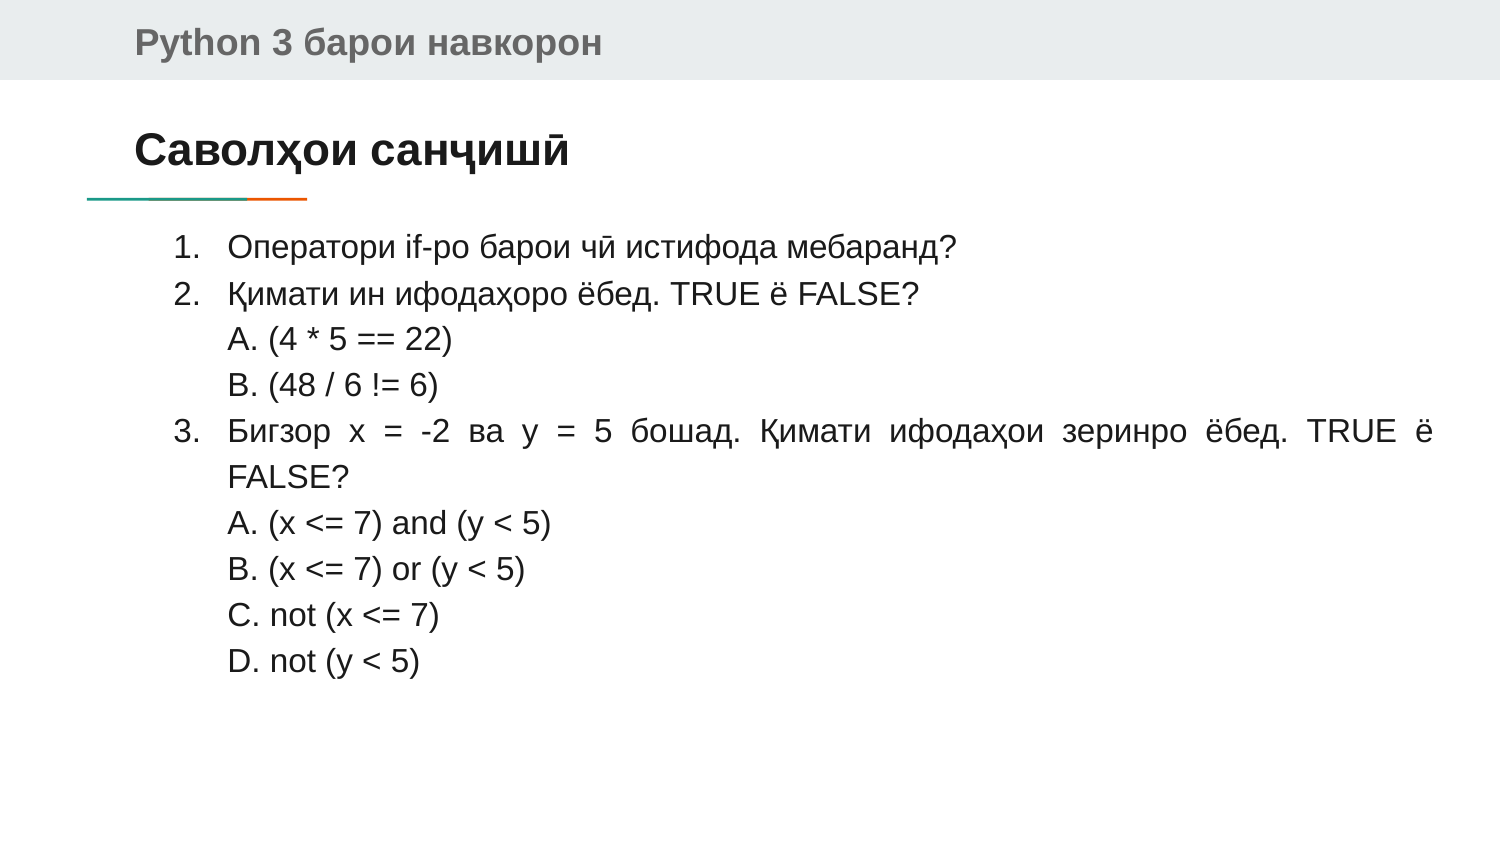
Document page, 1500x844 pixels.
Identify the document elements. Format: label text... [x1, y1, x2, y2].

title Саволҳои санҷишӣ [119, 104, 1381, 193]
title Оператори if-ро барои чӣ истифода мебаранд? Қимати ин ифодаҳоро ёбед. TRUE ё FALSE? А. (4 * 5 == 22) В. (48 / 6 != 6) Бигзор x = -2 ва y = 5 бошад. Қимати ифодаҳои зеринро ёбед. TRUE ё FALSE? А. (x <= 7) and (y < 5) В. (x <= 7) or (y < 5) C. not (x <= 7) D. not (y < 5) [137, 204, 1451, 781]
